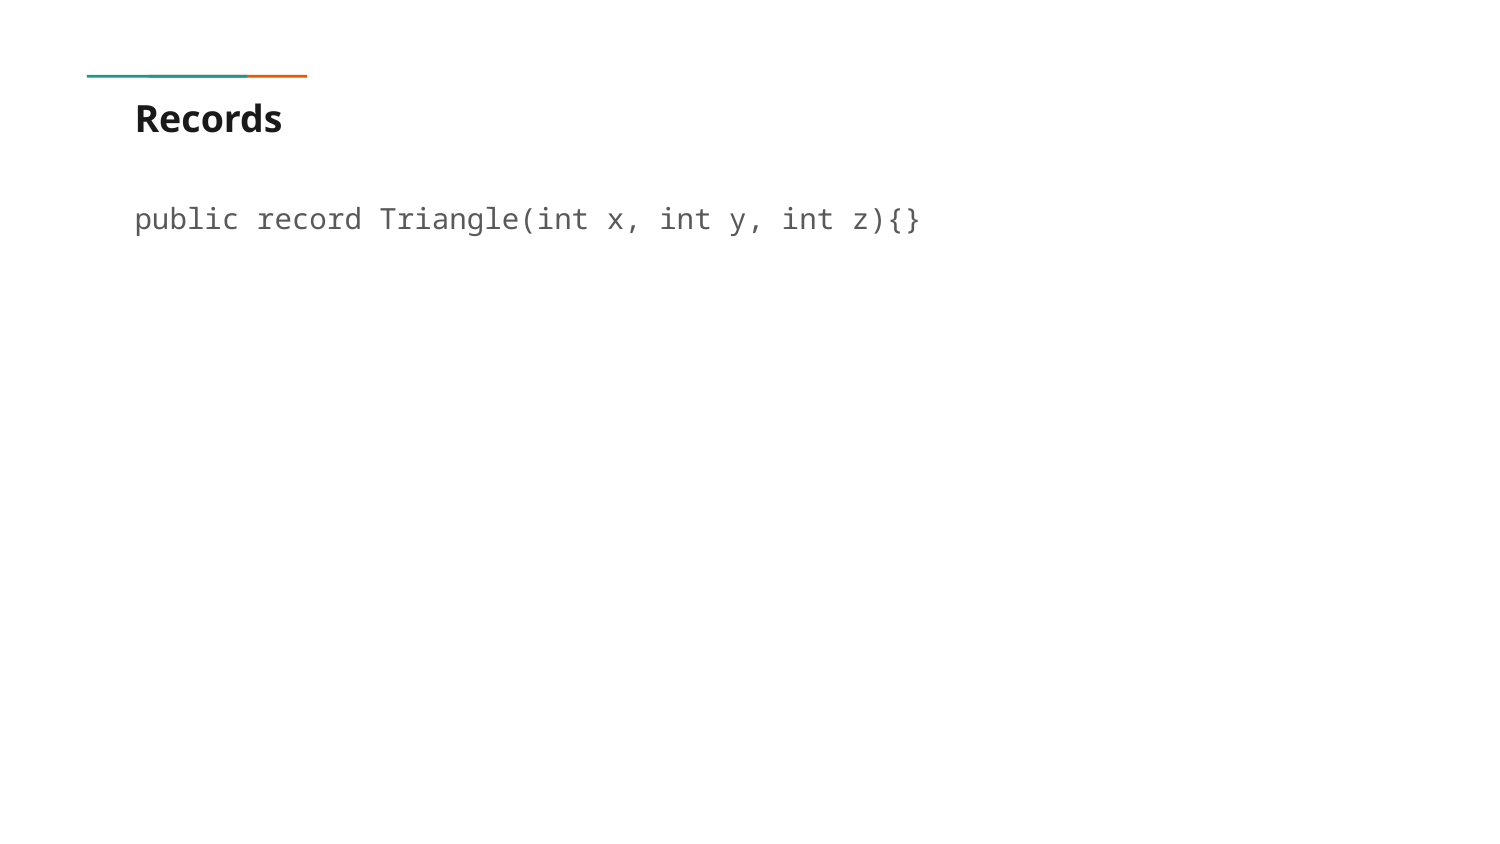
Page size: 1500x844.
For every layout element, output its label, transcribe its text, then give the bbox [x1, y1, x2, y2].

list public record Triangle(int x, int y, int z){} [119, 145, 1381, 746]
title Records [119, 80, 1381, 145]
